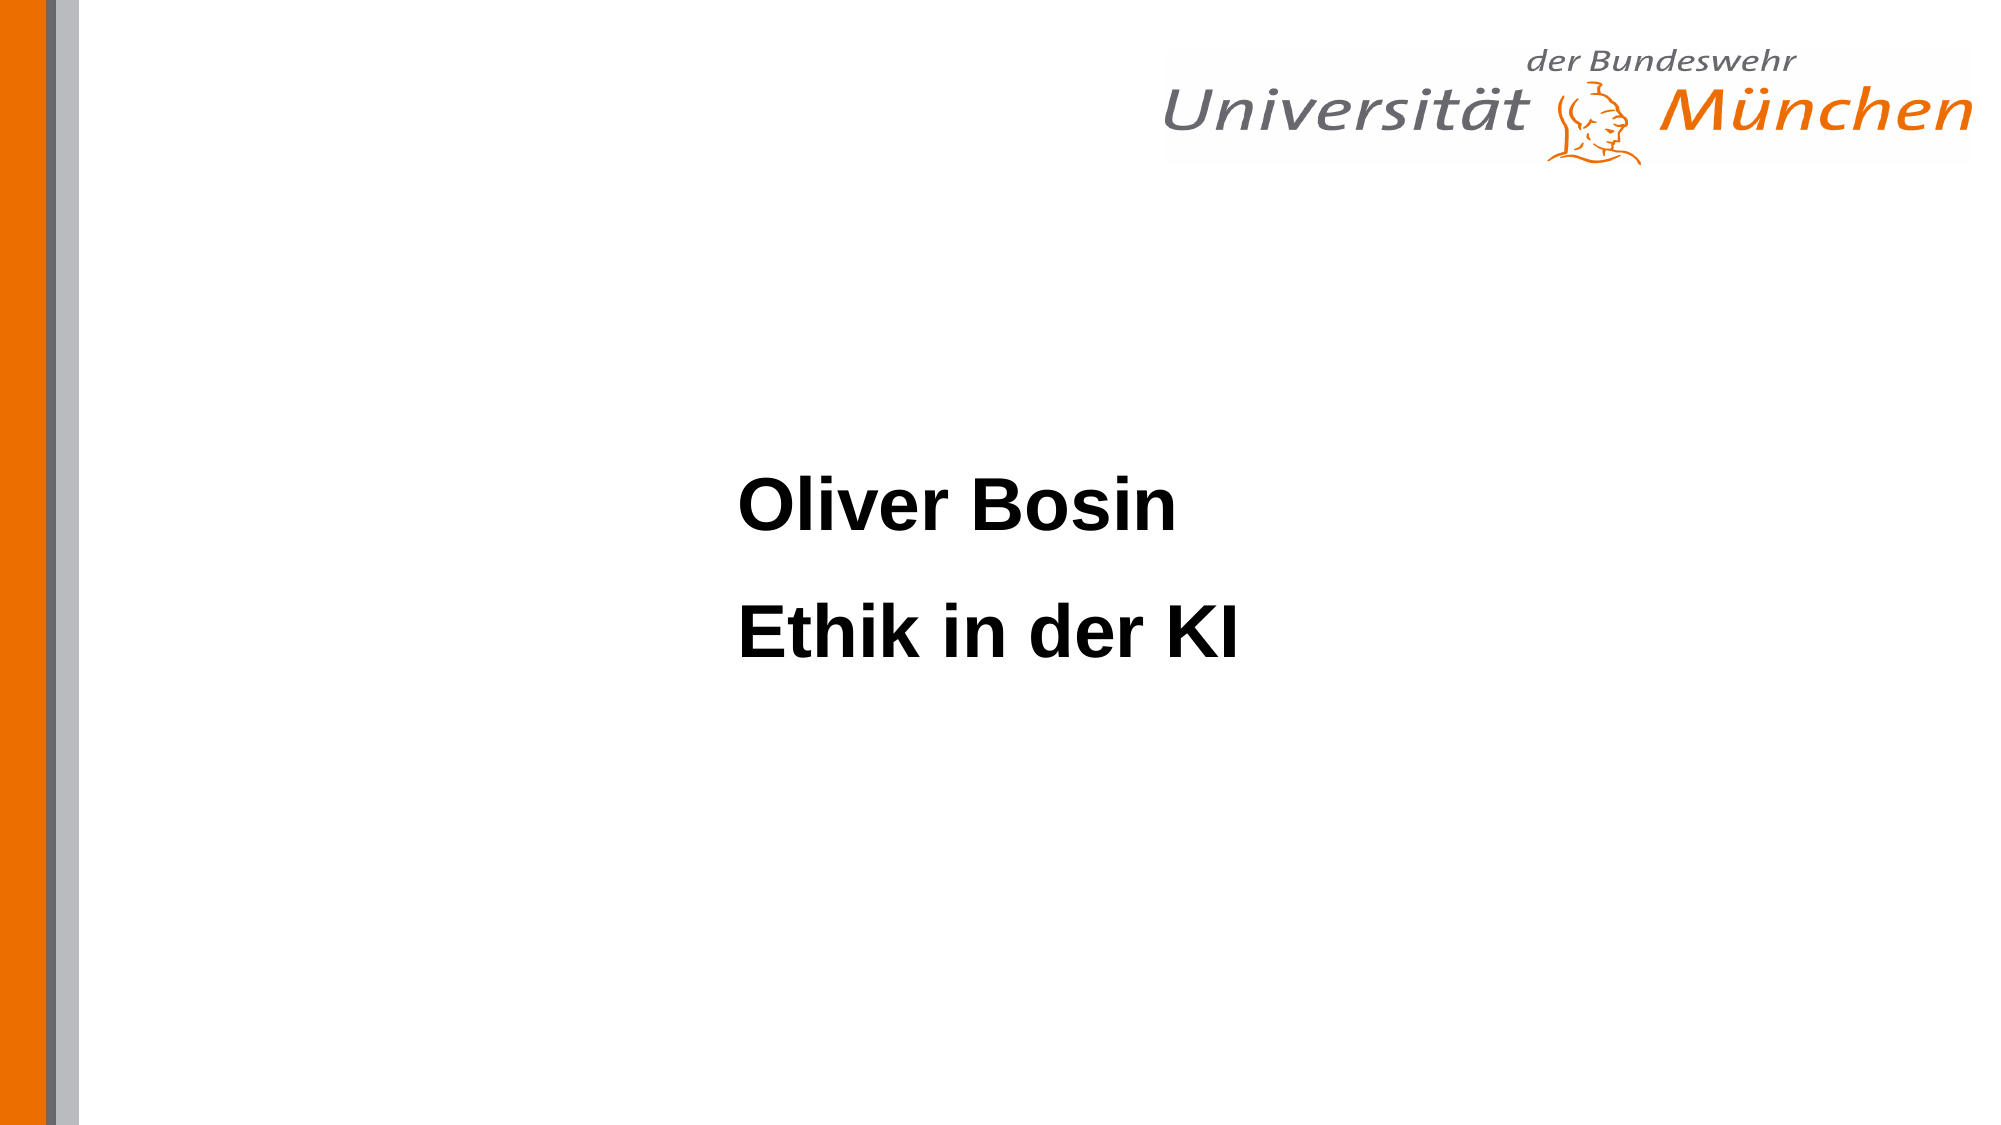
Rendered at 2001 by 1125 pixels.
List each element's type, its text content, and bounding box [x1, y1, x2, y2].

text_box Oliver Bosin Ethik in der KI [722, 447, 1480, 681]
picture [1165, 49, 1972, 165]
picture [0, 0, 79, 1125]
